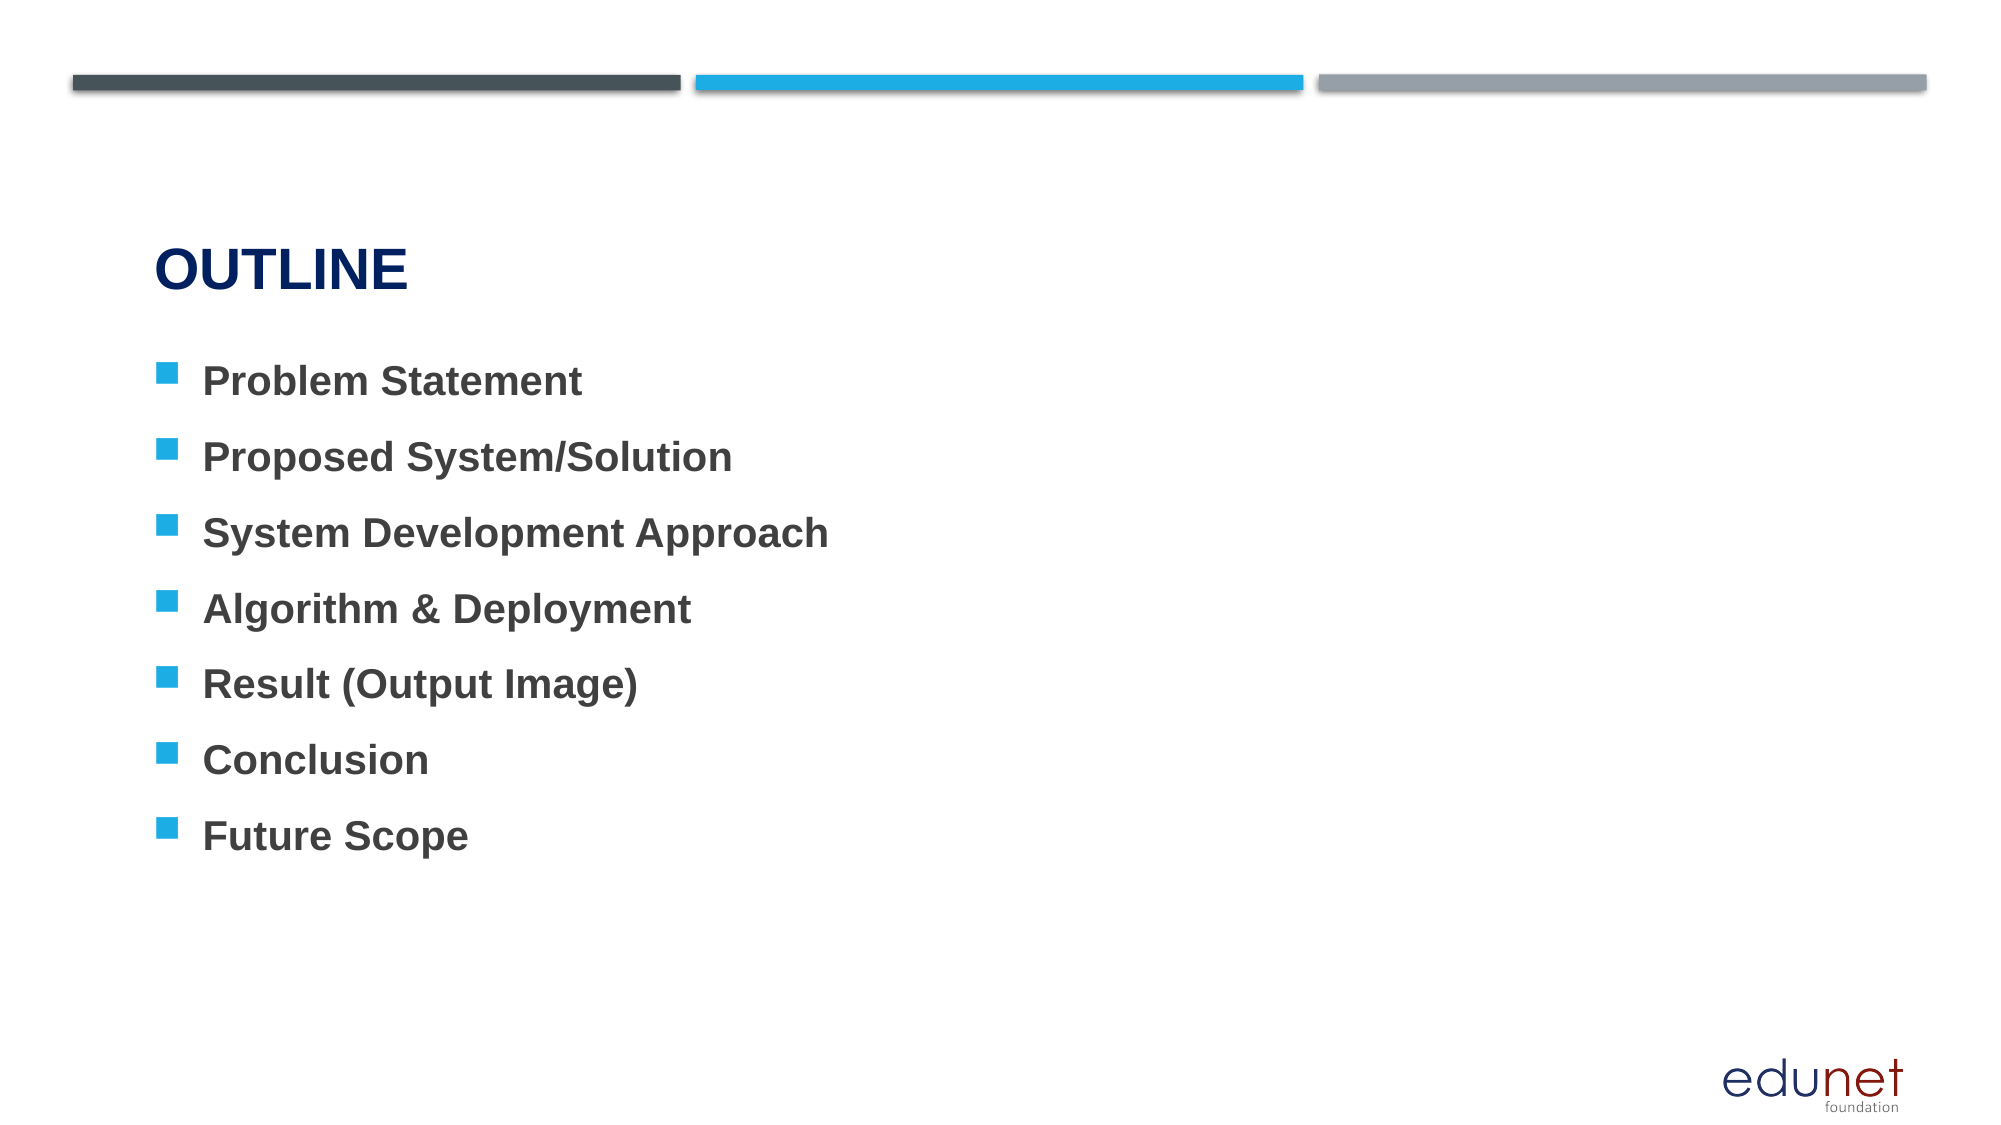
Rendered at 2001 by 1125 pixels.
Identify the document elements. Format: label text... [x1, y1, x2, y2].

title OUTLINE [139, 91, 1865, 265]
list Problem Statement Proposed System/Solution System Development Approach Algorithm & Deployment Result (Output Image) Conclusion Future Scope [137, 265, 1945, 1125]
